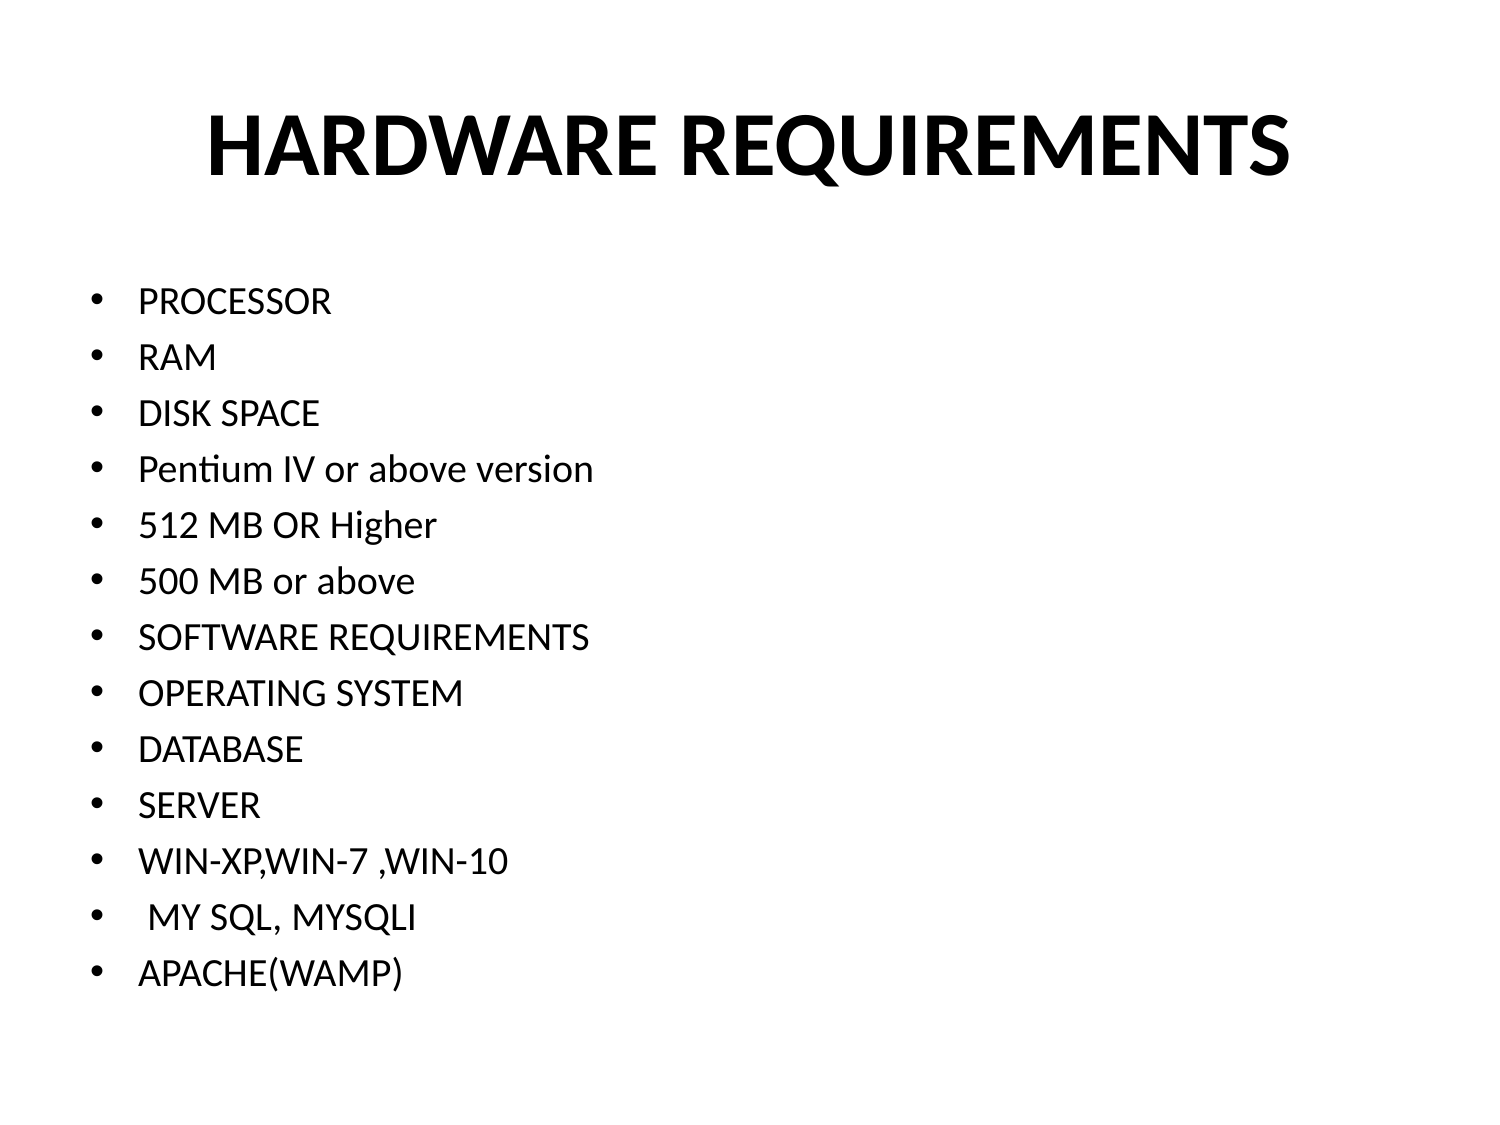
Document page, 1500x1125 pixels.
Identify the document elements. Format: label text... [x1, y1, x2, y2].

list PROCESSOR RAM DISK SPACE Pentium IV or above version 512 MB OR Higher 500 MB or above SOFTWARE REQUIREMENTS OPERATING SYSTEM DATABASE SERVER WIN-XP,WIN-7 ,WIN-10 MY SQL, MYSQLI APACHE(WAMP) [75, 210, 1425, 1005]
title HARDWARE REQUIREMENTS [75, 45, 1425, 210]
